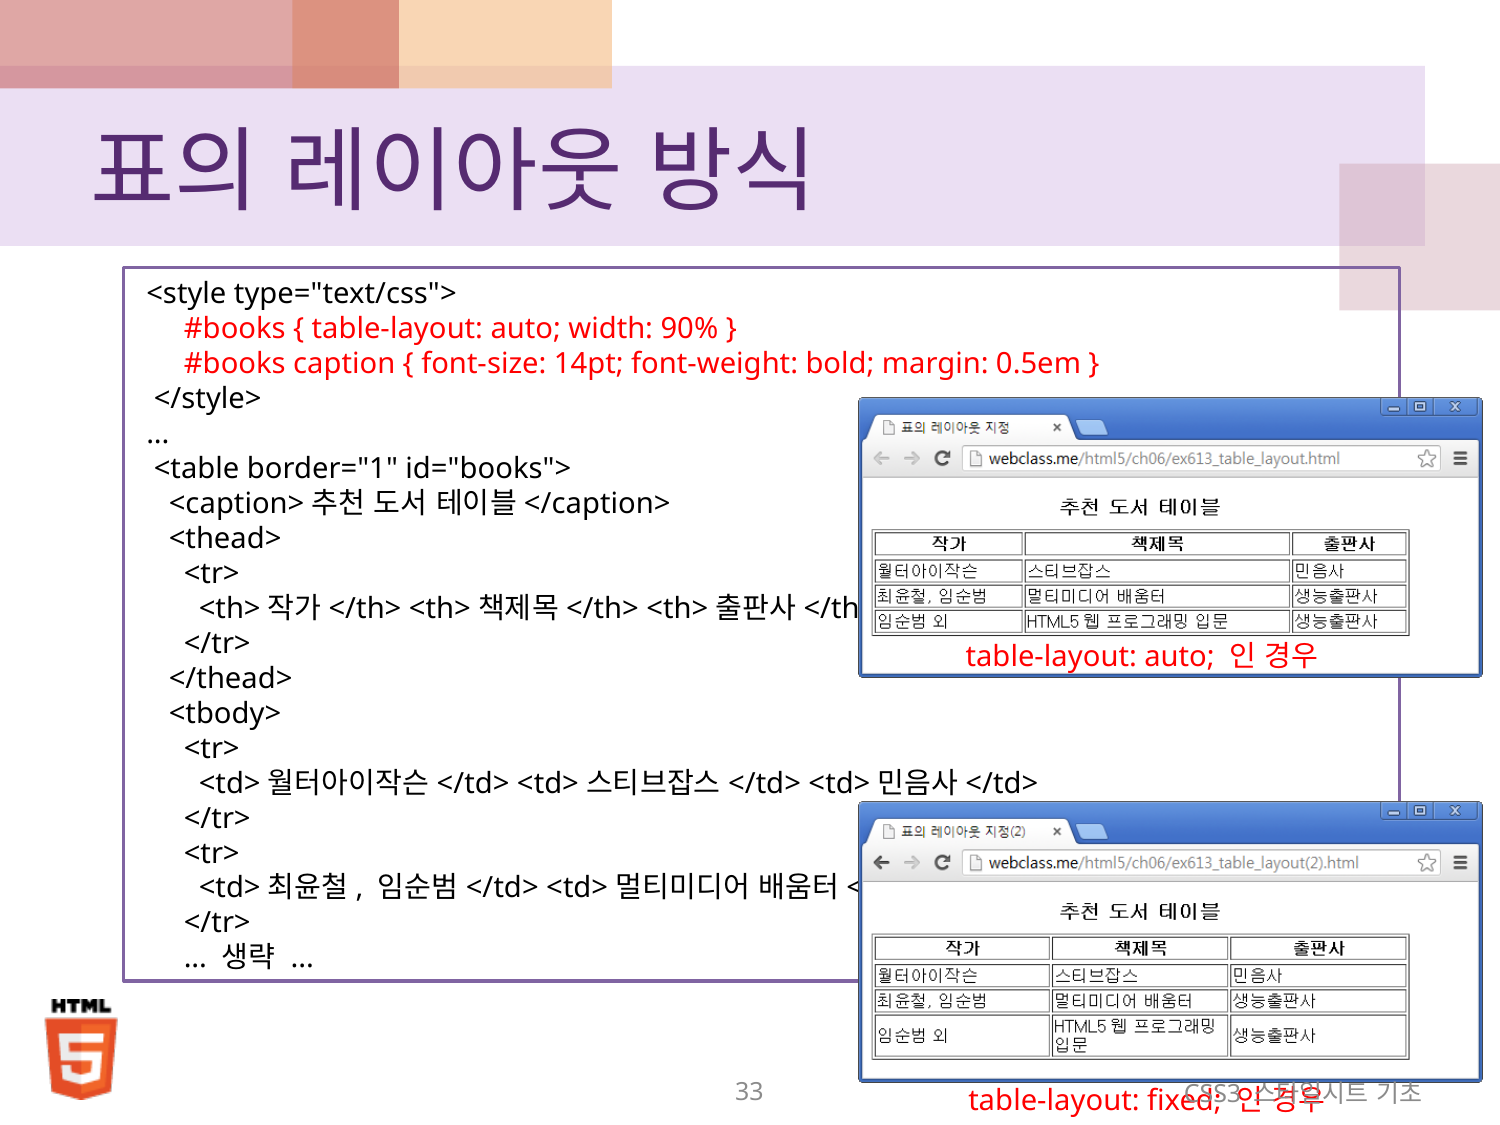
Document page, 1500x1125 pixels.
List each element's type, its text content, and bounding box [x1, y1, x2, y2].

title 표의 레이아웃 방식 [75, 88, 1425, 246]
text_box table-layout: fixed; 인 경우 [953, 1093, 1341, 1124]
picture [31, 999, 132, 1100]
text_box <style type="text/css"> #books { table-layout: auto; width: 90% } #books caption { font-size: 14pt; font-weight: bold; margin: 0.5em } </style> ... <table border="1" id="books"> <caption>추천 도서 테이블</caption> <thead> <tr> <th>작가</th> <th>책제목</th> <th>출판사</th> </tr> </thead> <tbody> <tr> <td>월터아이작슨</td> <td>스티브잡스</td> <td>민음사</td> </tr> <tr> <td>최윤철, 임순범</td> <td>멀티미디어 배움터</td> <td>생능출판사</td> </tr> ... 생략 ... [122, 266, 1401, 983]
footer CSS3 스타일시트 기초 [963, 1093, 1438, 1113]
picture [858, 801, 1483, 1083]
picture [858, 396, 1483, 678]
slide_number 33 [574, 1072, 925, 1113]
